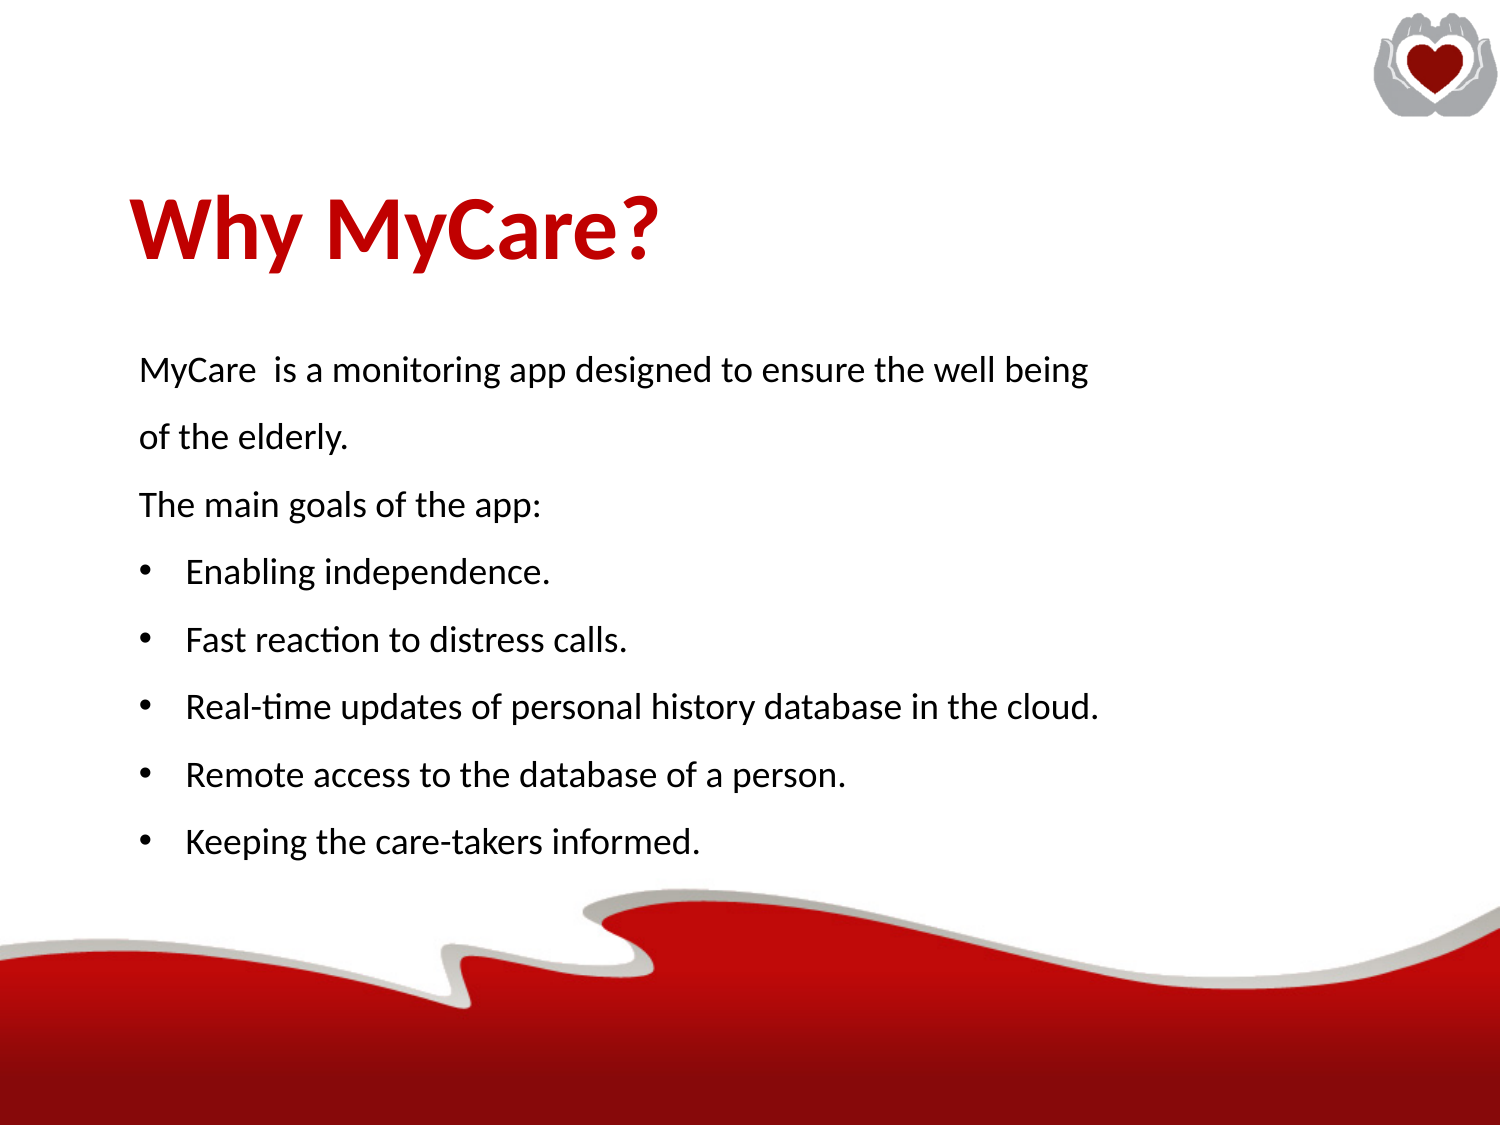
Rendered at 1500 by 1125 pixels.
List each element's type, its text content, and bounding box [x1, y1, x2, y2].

text_box MyCare is a monitoring app designed to ensure the well being of the elderly. The main goals of the app: Enabling independence. Fast reaction to distress calls. Real-time updates of personal history database in the cloud. Remote access to the database of a person. Keeping the care-takers informed. [123, 314, 1140, 869]
picture [0, 870, 1500, 1125]
text_box Why MyCare? [114, 160, 678, 286]
picture [1369, 0, 1500, 130]
